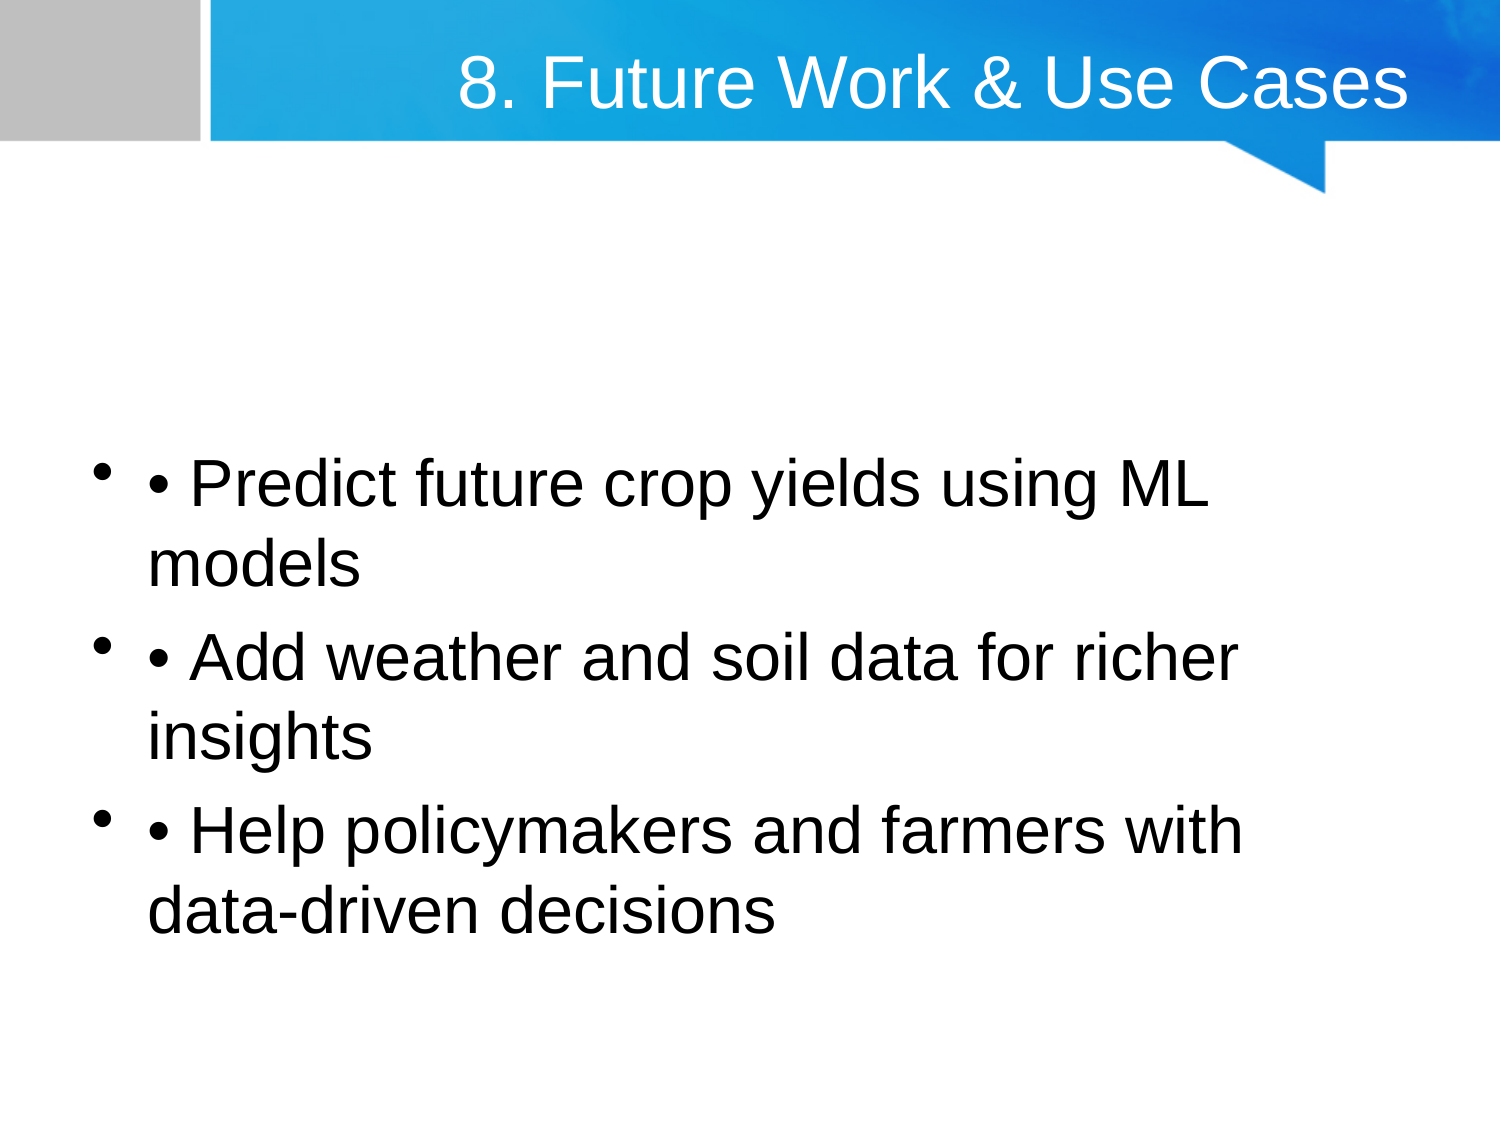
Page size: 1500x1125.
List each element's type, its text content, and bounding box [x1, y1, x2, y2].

title 8. Future Work & Use Cases [74, 30, 1426, 127]
picture [0, 0, 1500, 1125]
list • Predict future crop yields using ML models • Add weather and soil data for richer insights • Help policymakers and farmers with data-driven decisions [76, 432, 1427, 1125]
